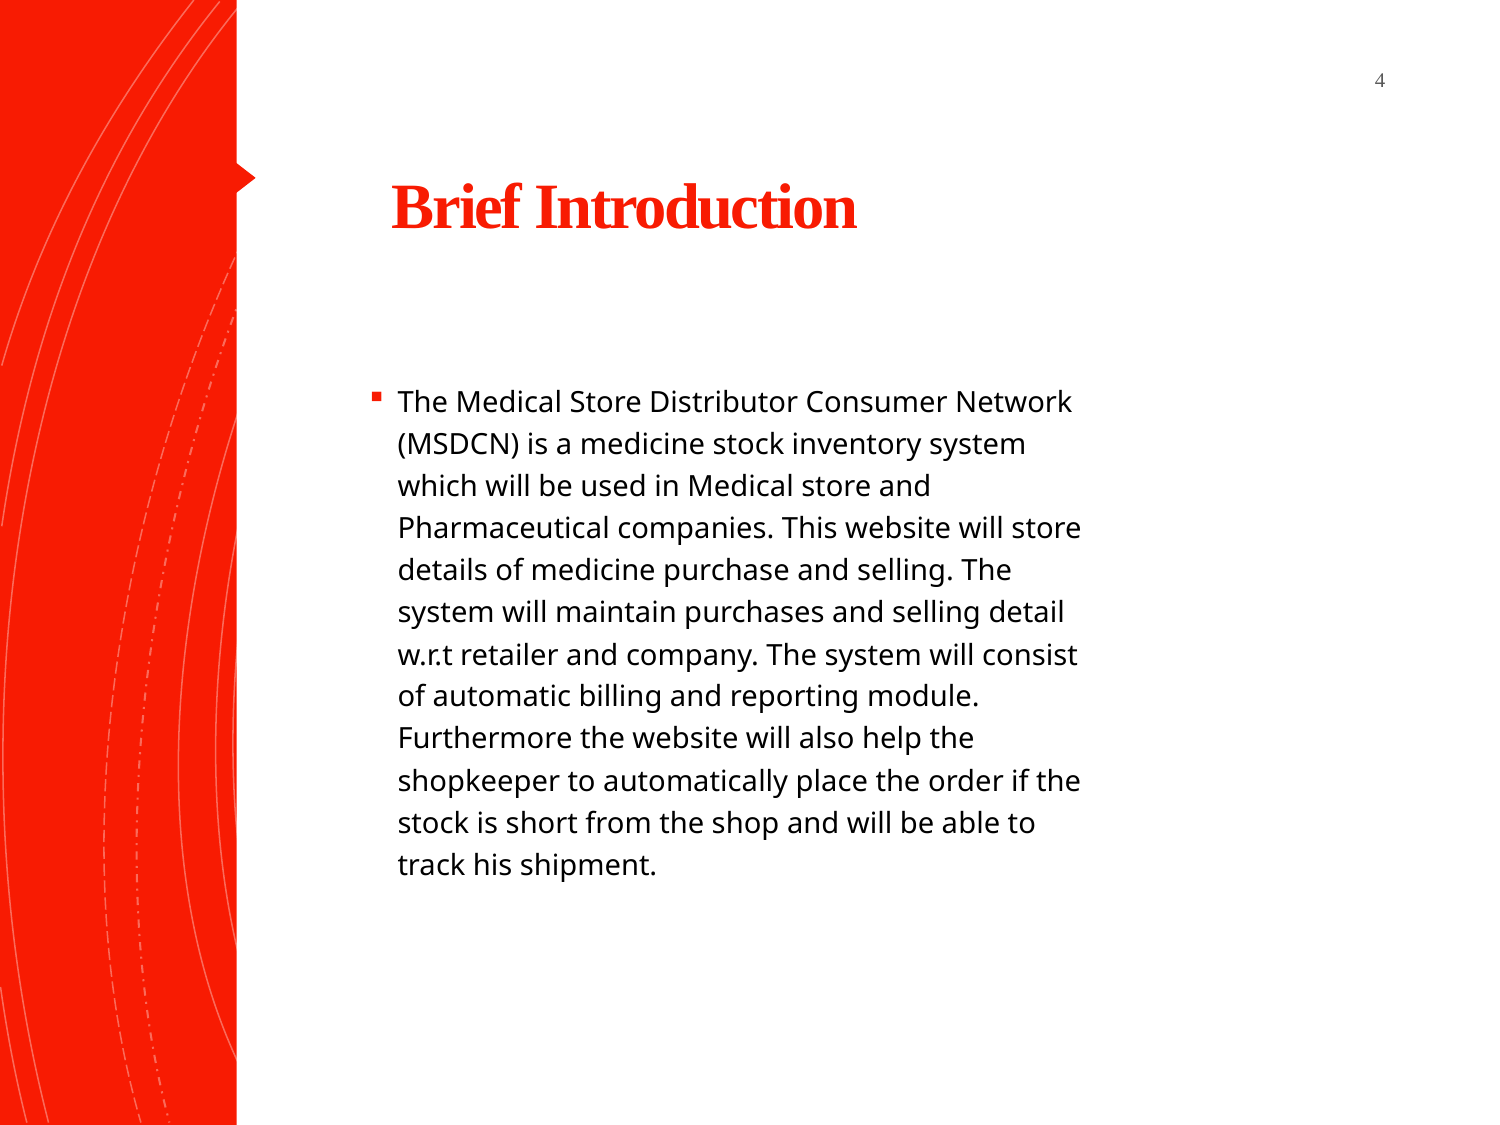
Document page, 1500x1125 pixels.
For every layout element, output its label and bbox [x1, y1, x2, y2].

text_box [0, 0, 1498, 1125]
